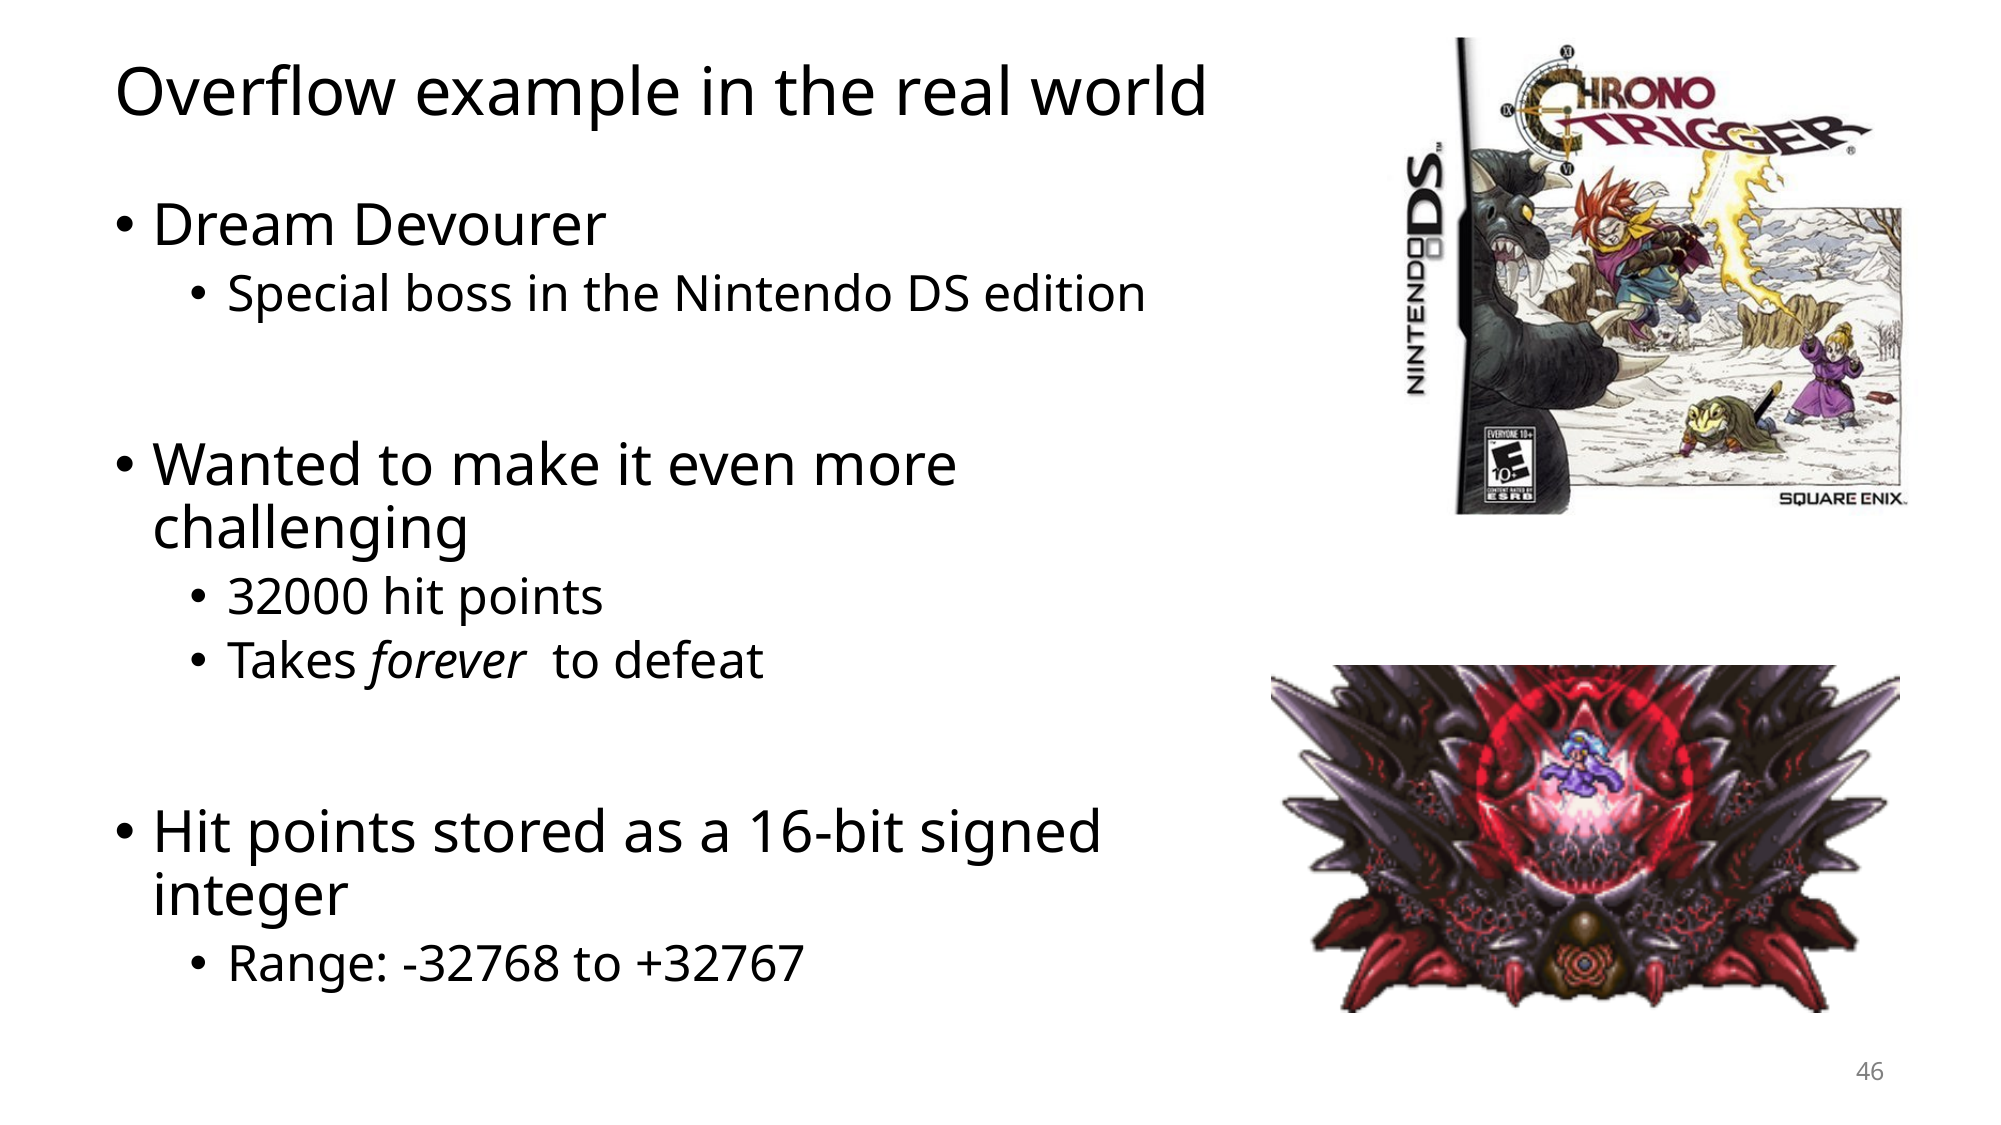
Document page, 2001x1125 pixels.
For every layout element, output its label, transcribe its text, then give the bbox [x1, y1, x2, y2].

picture [1387, 37, 1922, 516]
slide_number 46 [1749, 1042, 1900, 1103]
picture [1271, 665, 1900, 1013]
title Overflow example in the real world [99, 37, 1387, 150]
list Dream Devourer Special boss in the Nintendo DS edition Wanted to make it even more challenging 32000 hit points Takes forever to defeat Hit points stored as a 16-bit signed integer Range: -32768 to +32767 [99, 187, 1294, 1013]
